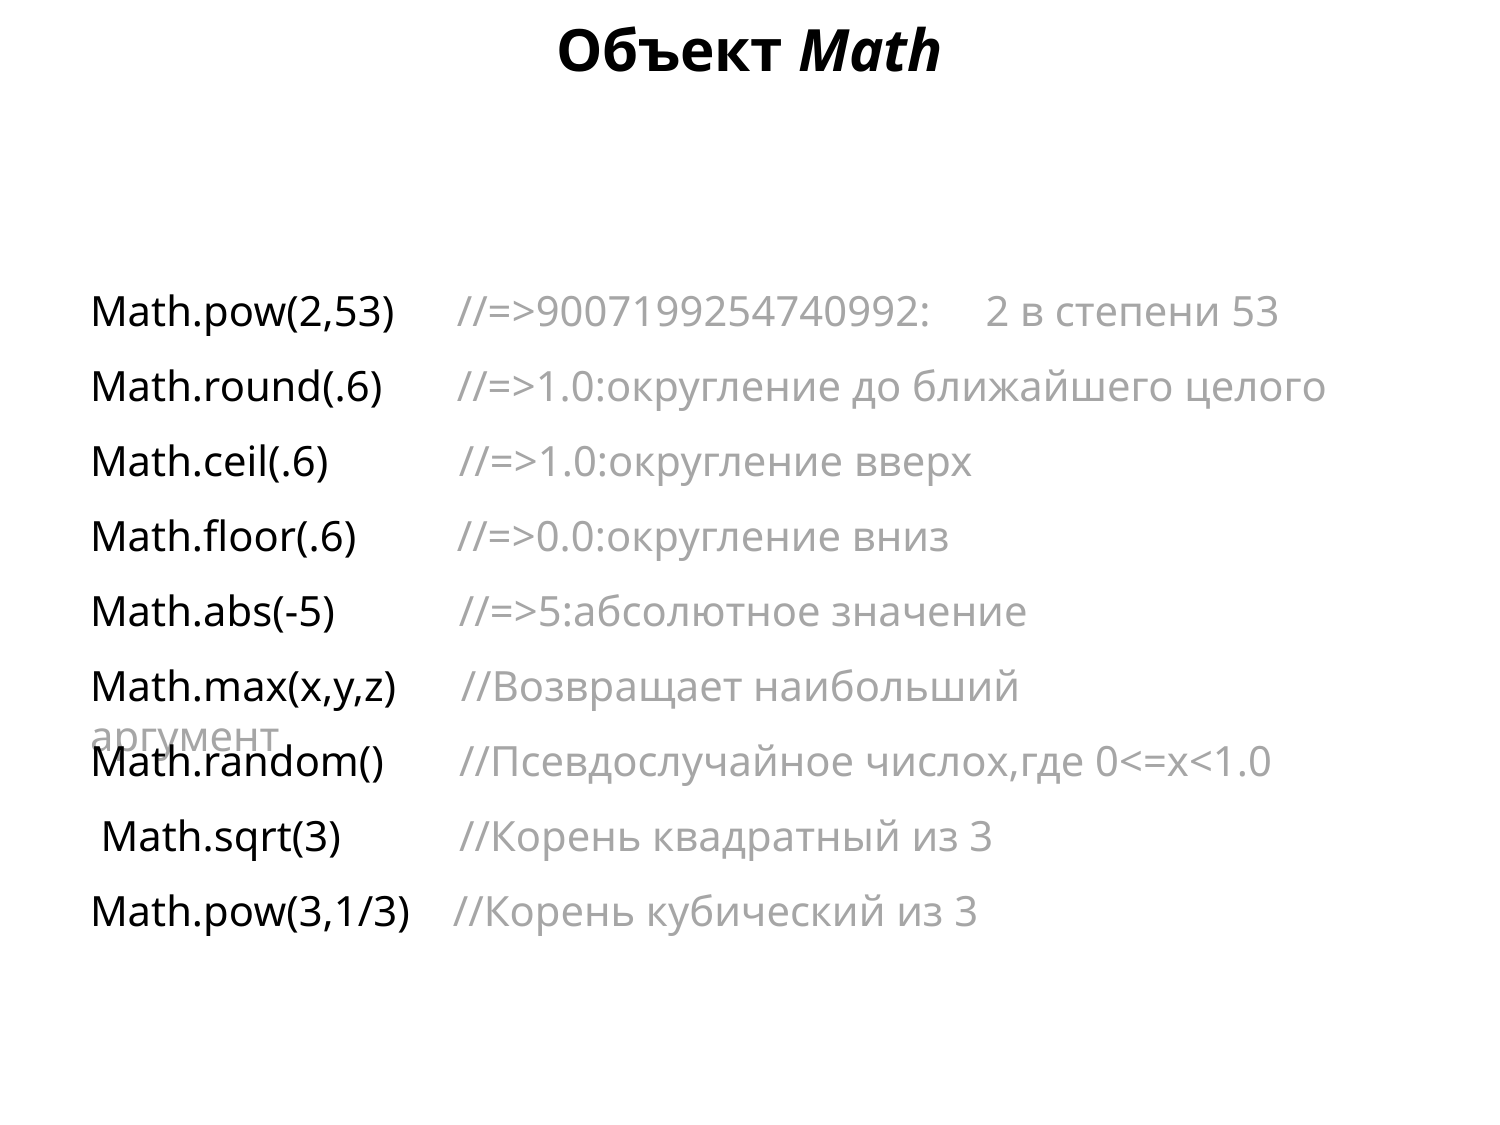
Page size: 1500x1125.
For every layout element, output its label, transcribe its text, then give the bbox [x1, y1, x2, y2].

text_box Math.max(x,y,z) //Возвращает наибольший аргумент [87, 657, 1193, 760]
text_box Math.pow(2,53) Math.round(.6) Math.ceil(.6) Math.floor(.6) Math.abs(-5) [87, 257, 414, 635]
text_box Объект Math [17, 5, 1483, 91]
text_box Math.random() Math.sqrt(3) [87, 707, 391, 860]
text_box Math.pow(3,1/3) //Корень кубический из 3 [87, 882, 1009, 935]
text_box //=>9007199254740992: 2 в степени 53 //=>1.0:округление до ближайшего целого //=>1.0:округление вверх //=>0.0:округление вниз //=>5:абсолютное значение [454, 257, 1353, 635]
text_box //Псевдослучайное числоx,где 0<=x<1.0 //Корень квадратный из 3 [457, 707, 1310, 860]
